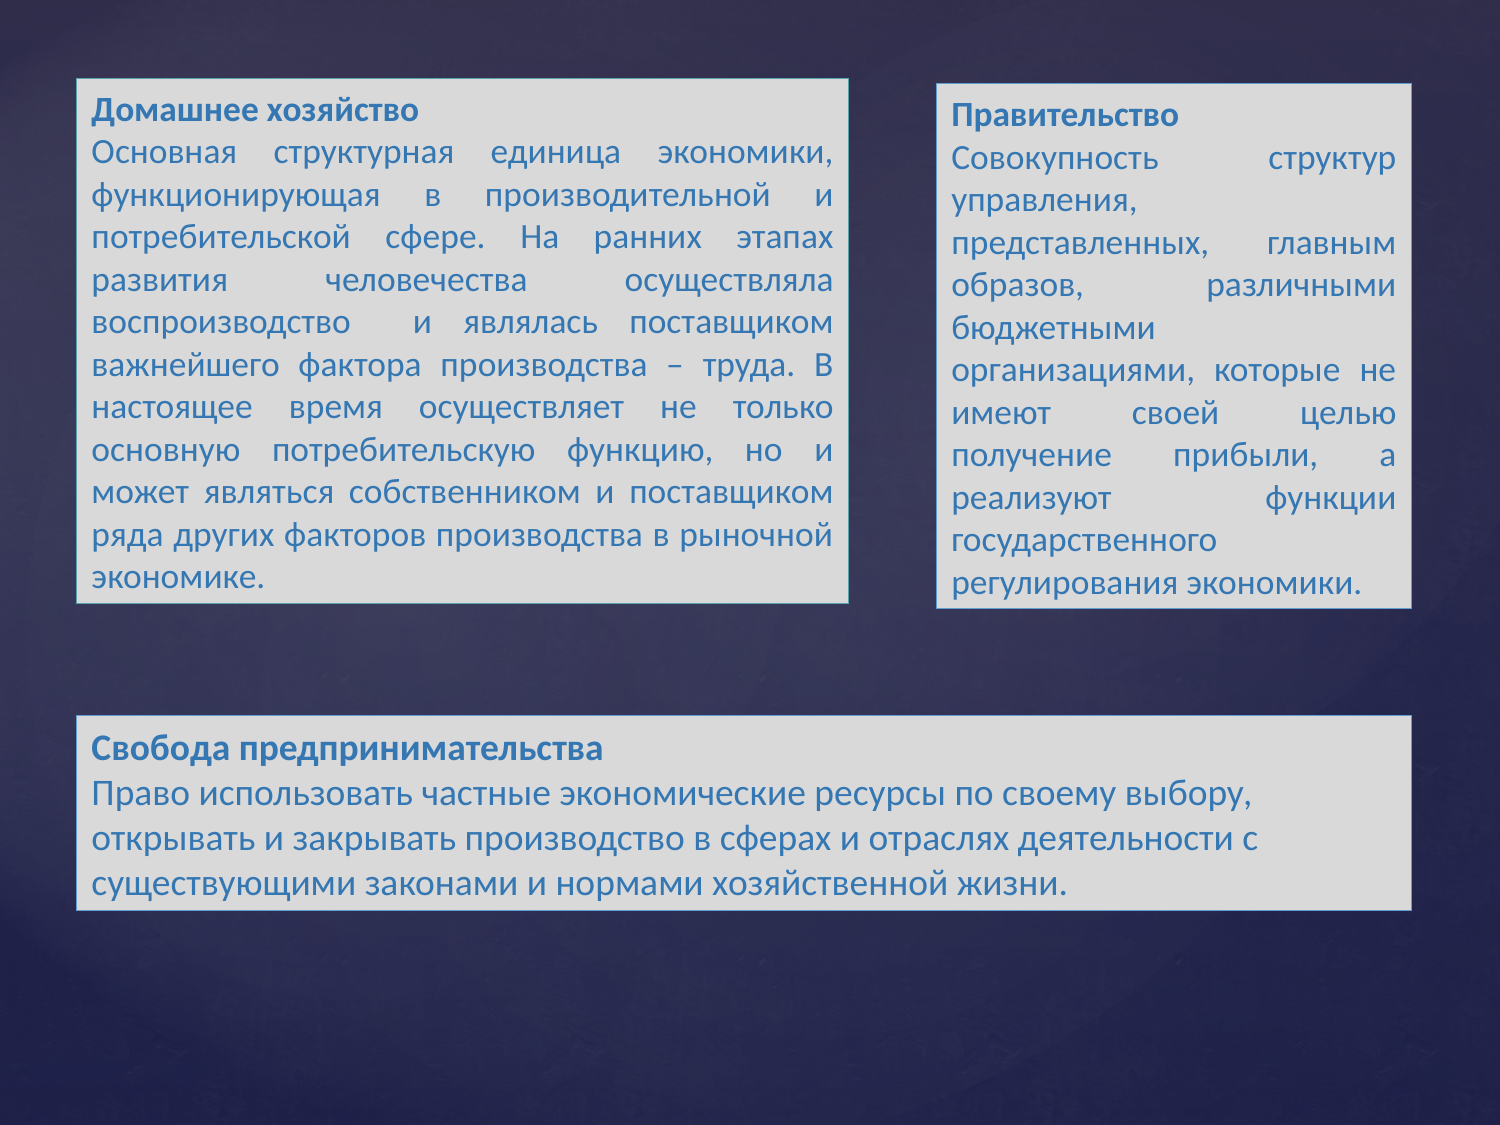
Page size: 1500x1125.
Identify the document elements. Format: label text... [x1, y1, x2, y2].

text_box Свобода предпринимательства Право использовать частные экономические ресурсы по своему выбору, открывать и закрывать производство в сферах и отраслях деятельности с существующими законами и нормами хозяйственной жизни. [76, 715, 1412, 911]
text_box Домашнее хозяйство Основная структурная единица экономики, функционирующая в производительной и потребительской сфере. На ранних этапах развития человечества осуществляла воспроизводство и являлась поставщиком важнейшего фактора производства – труда. В настоящее время осуществляет не только основную потребительскую функцию, но и может являться собственником и поставщиком ряда других факторов производства в рыночной экономике. [76, 78, 849, 604]
text_box Правительство Совокупность структур управления, представленных, главным образов, различными бюджетными организациями, которые не имеют своей целью получение прибыли, а реализуют функции государственного регулирования экономики. [936, 83, 1412, 609]
